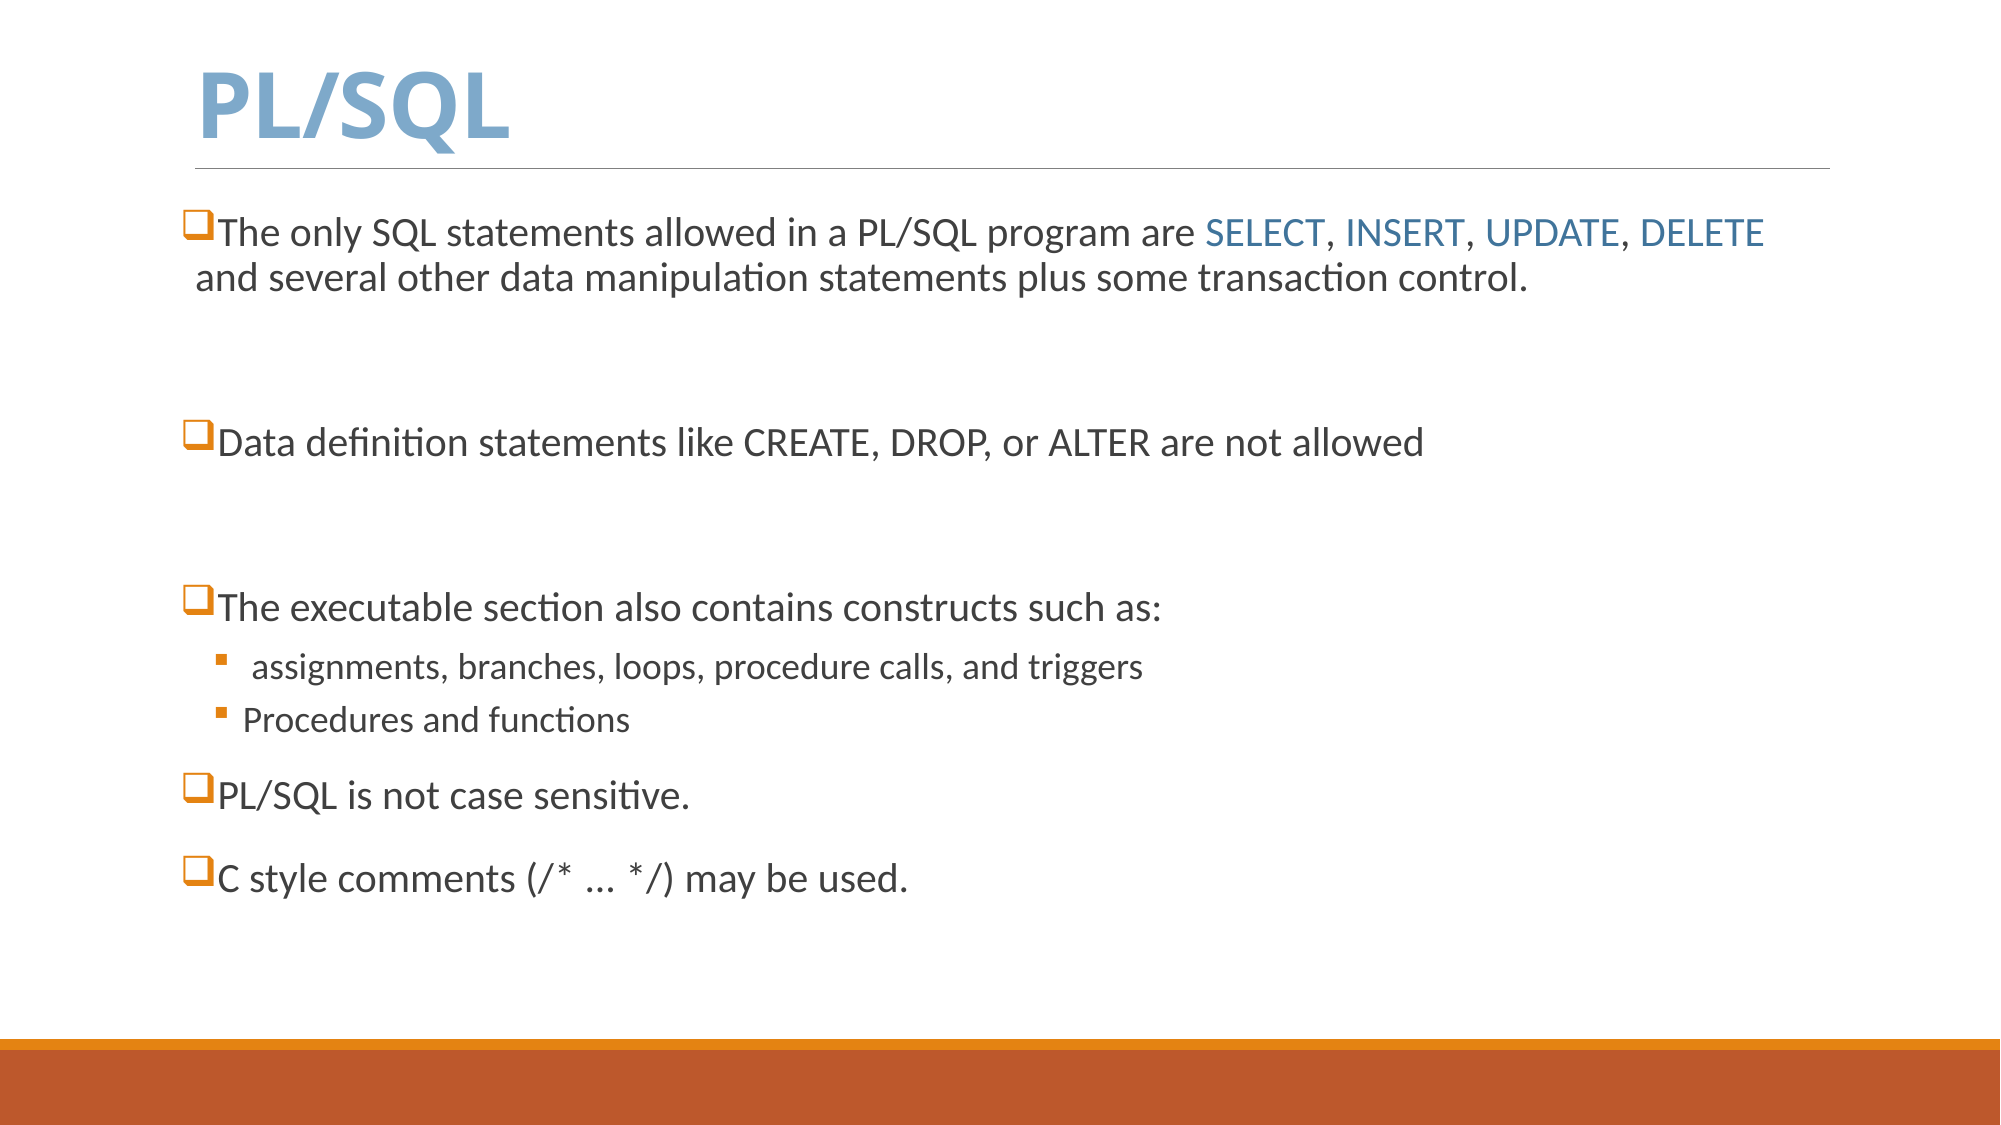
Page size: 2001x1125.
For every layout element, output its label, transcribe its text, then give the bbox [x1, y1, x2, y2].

title PL/SQL [180, 16, 1830, 165]
list The only SQL statements allowed in a PL/SQL program are SELECT, INSERT, UPDATE, DELETE and several other data manipulation statements plus some transaction control. Data definition statements like CREATE, DROP, or ALTER are not allowed The executable section also contains constructs such as: assignments, branches, loops, procedure calls, and triggers Procedures and functions PL/SQL is not case sensitive. C style comments (/* ... */) may be used. [180, 202, 1830, 1007]
